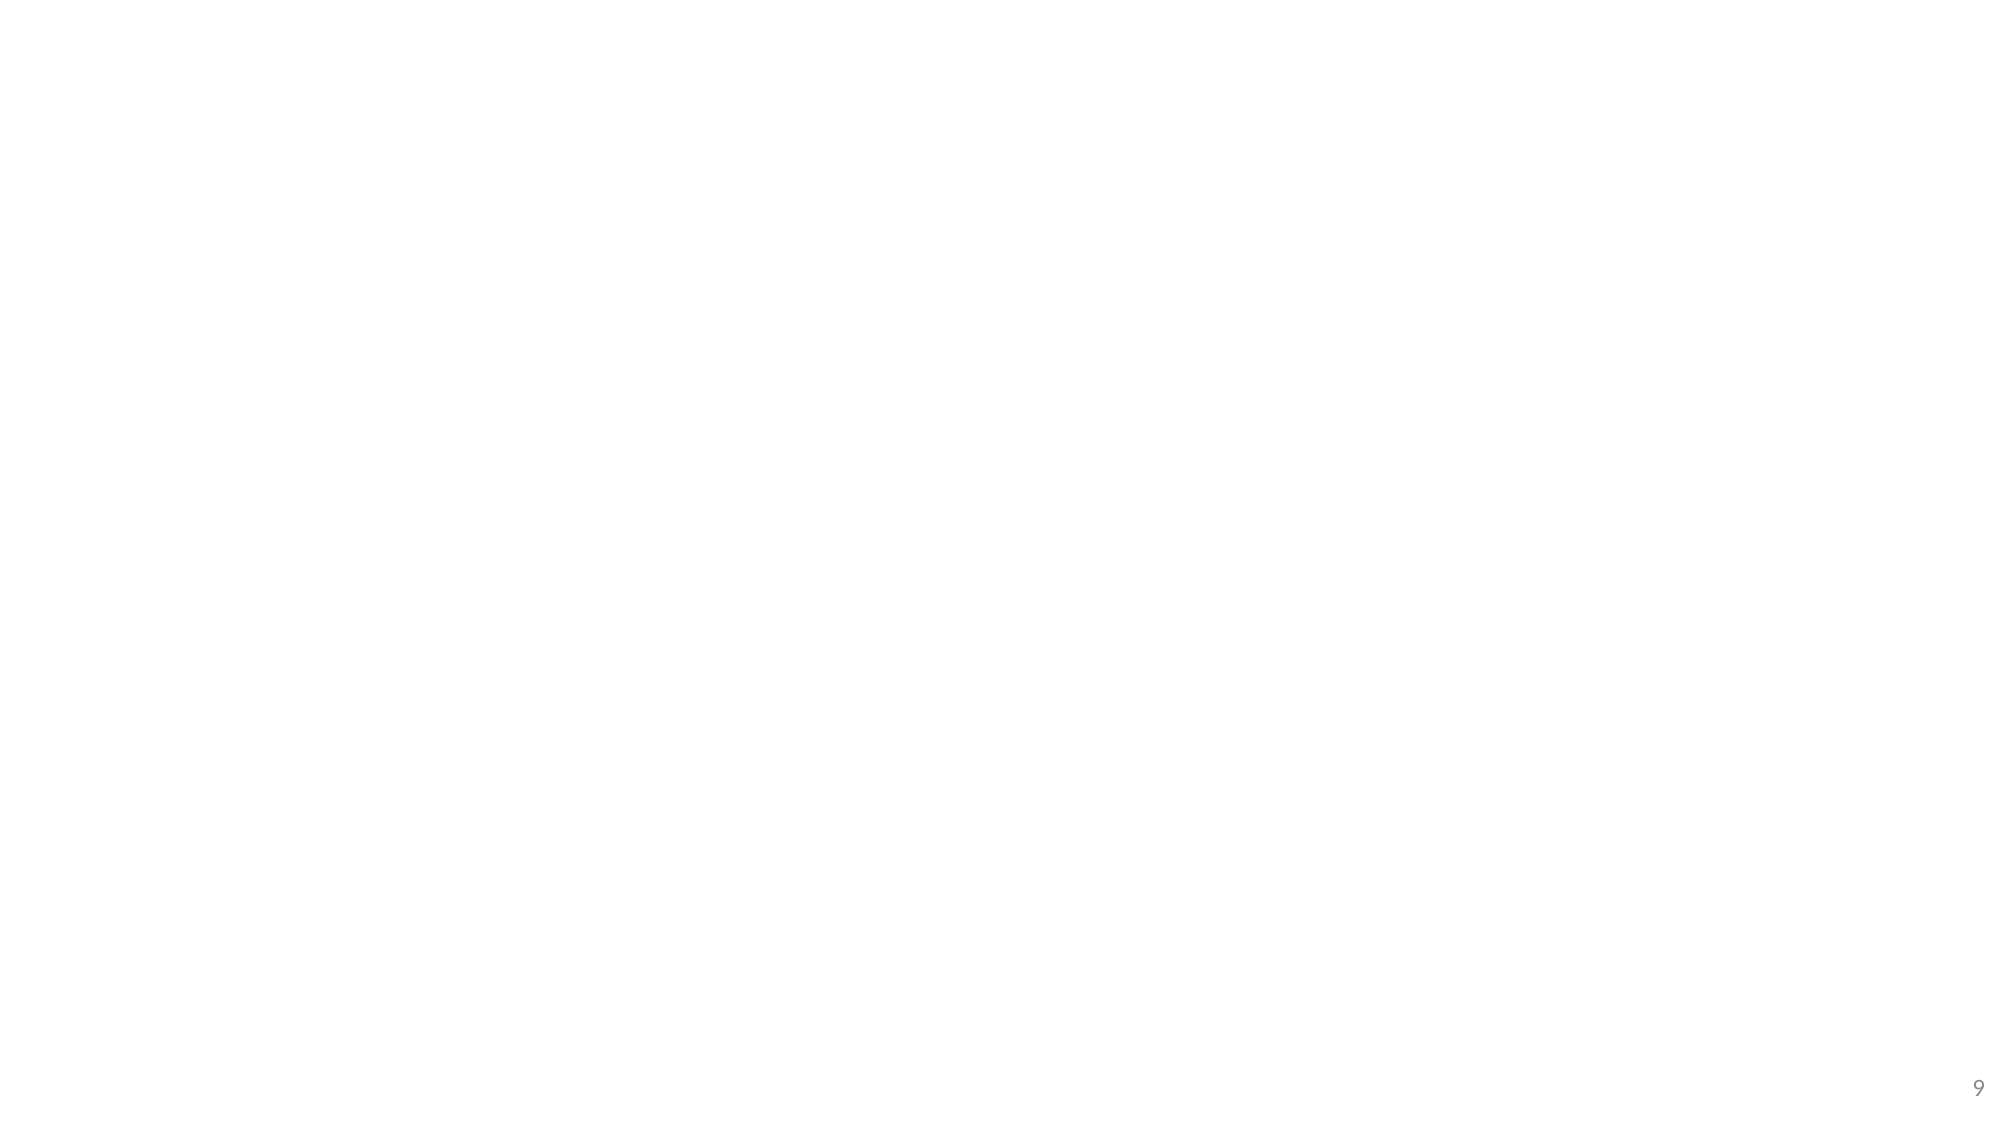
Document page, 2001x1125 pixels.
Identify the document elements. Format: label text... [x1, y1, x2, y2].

slide_number 9 [1916, 1056, 2000, 1117]
